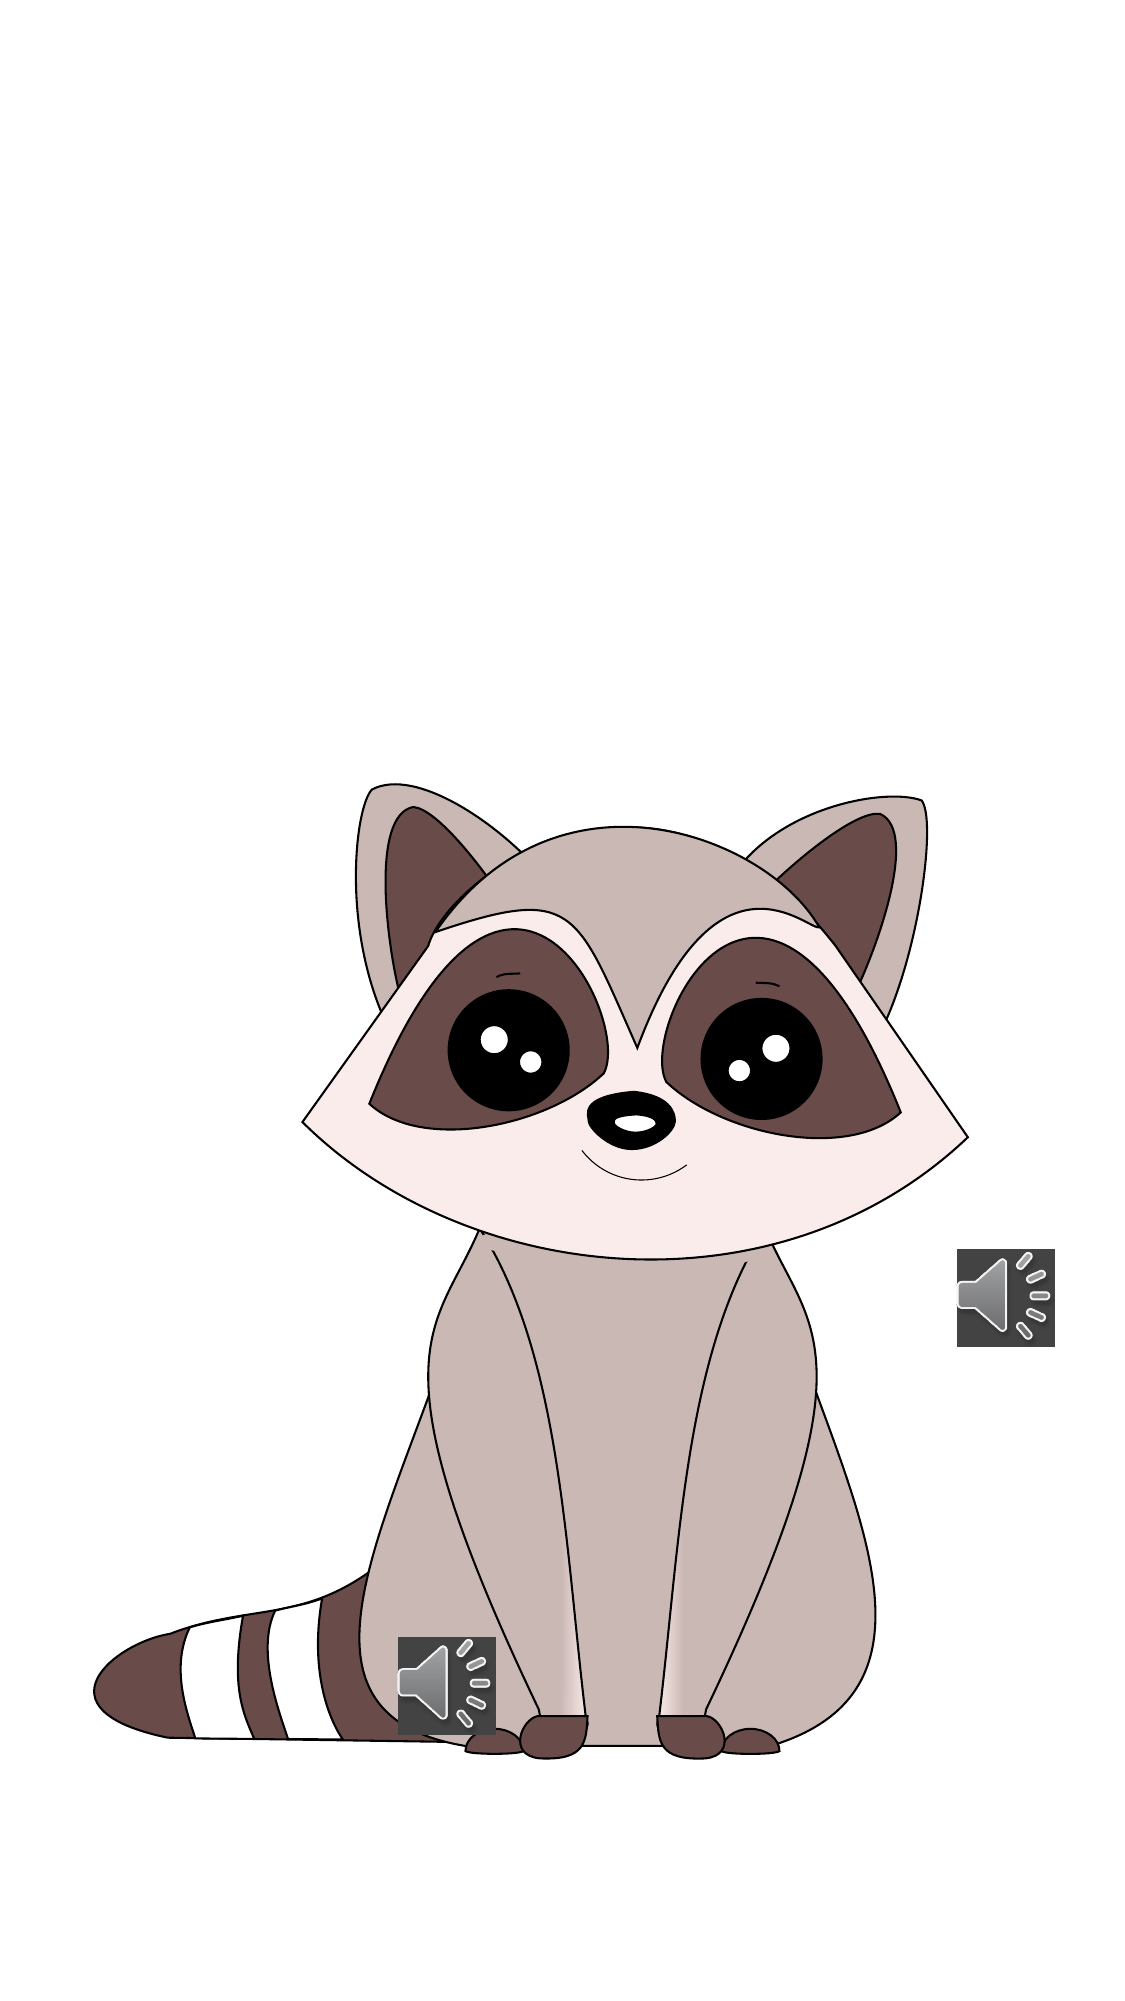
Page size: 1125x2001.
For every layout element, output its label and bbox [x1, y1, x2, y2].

picture [396, 1636, 497, 1737]
text_box [0, 648, 1125, 2000]
picture [956, 1248, 1057, 1349]
text_box [94, 771, 968, 1759]
